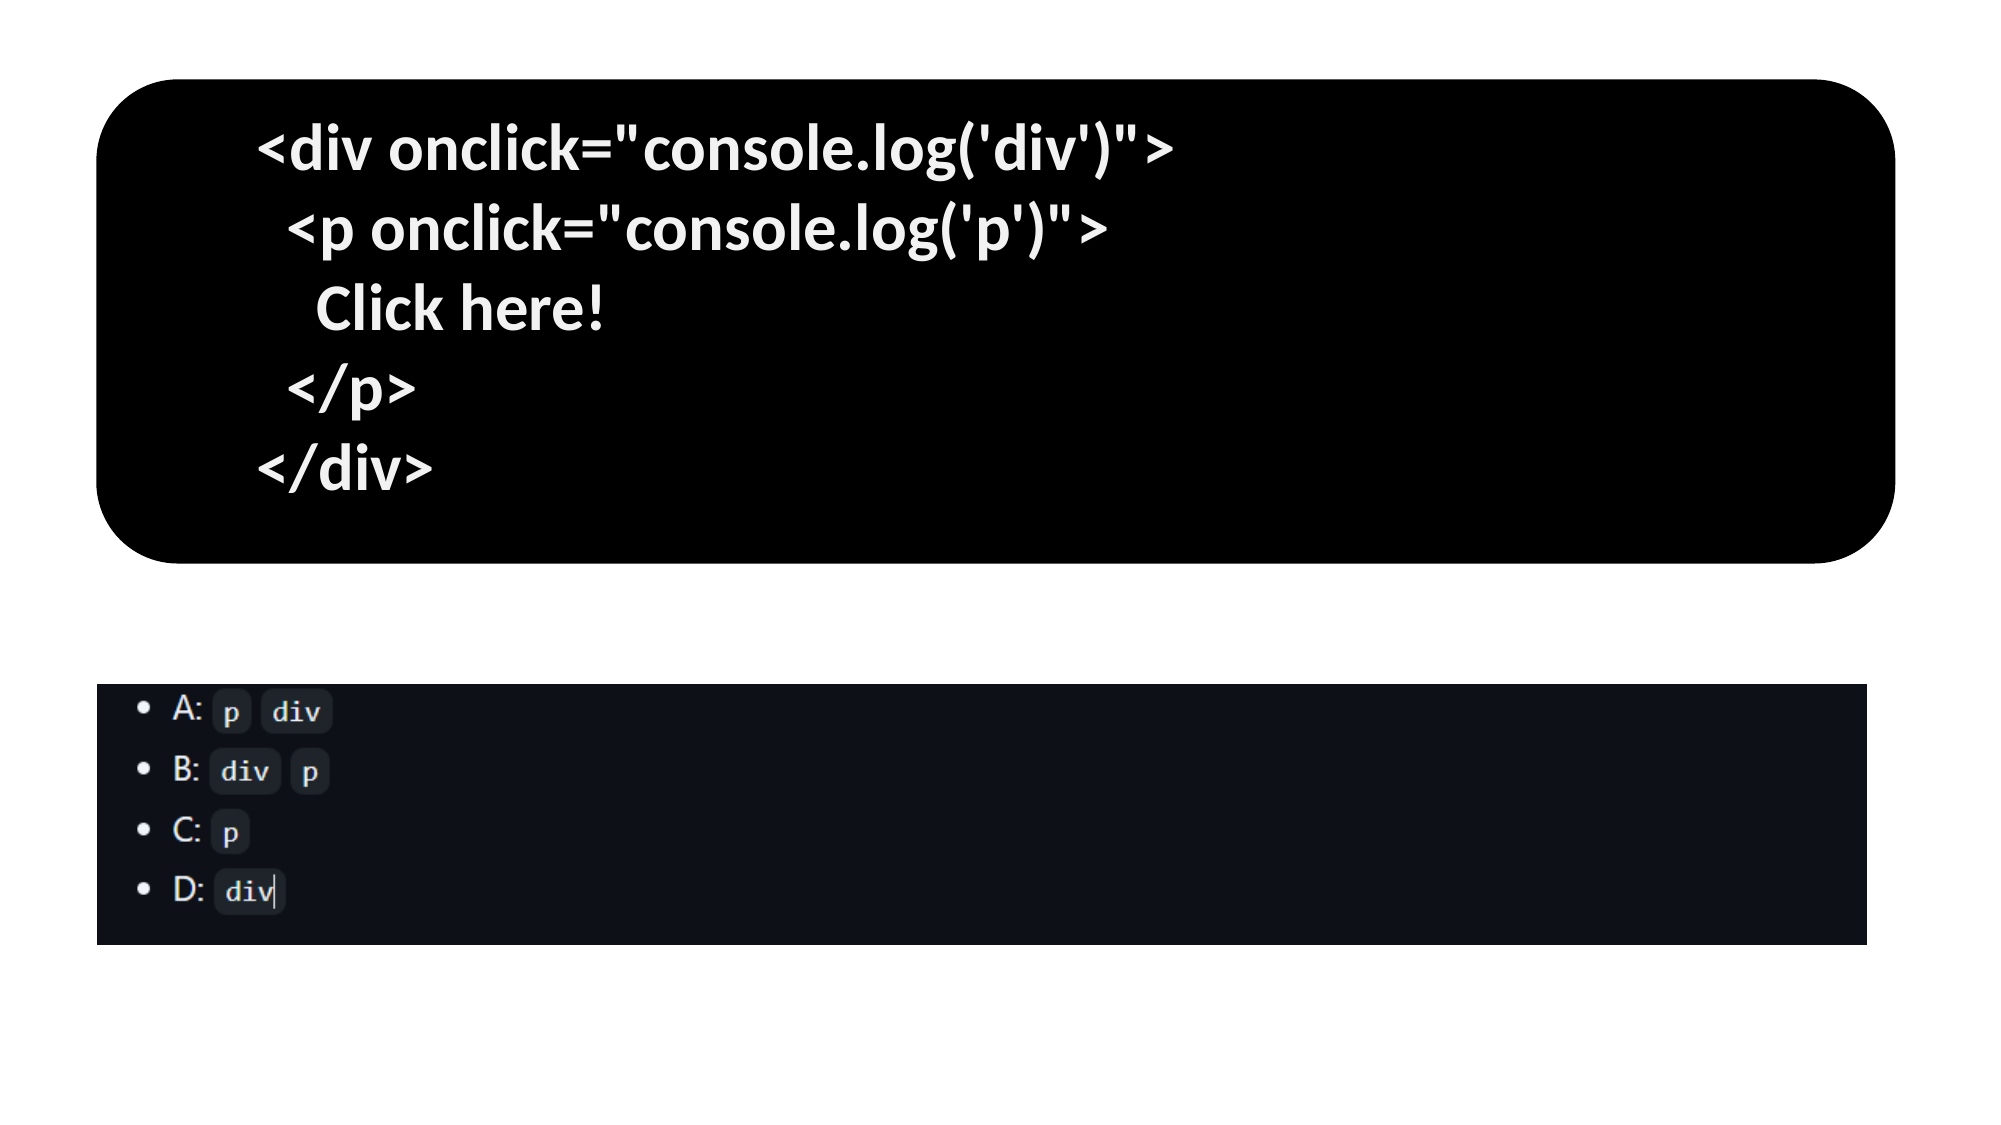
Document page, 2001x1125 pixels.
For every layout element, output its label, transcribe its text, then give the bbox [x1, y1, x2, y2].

picture [97, 684, 1867, 946]
text_box <div onclick="console.log('div')"> <p onclick="console.log('p')"> Click here! </p> </div> [241, 96, 1242, 512]
text_box [96, 79, 1896, 564]
